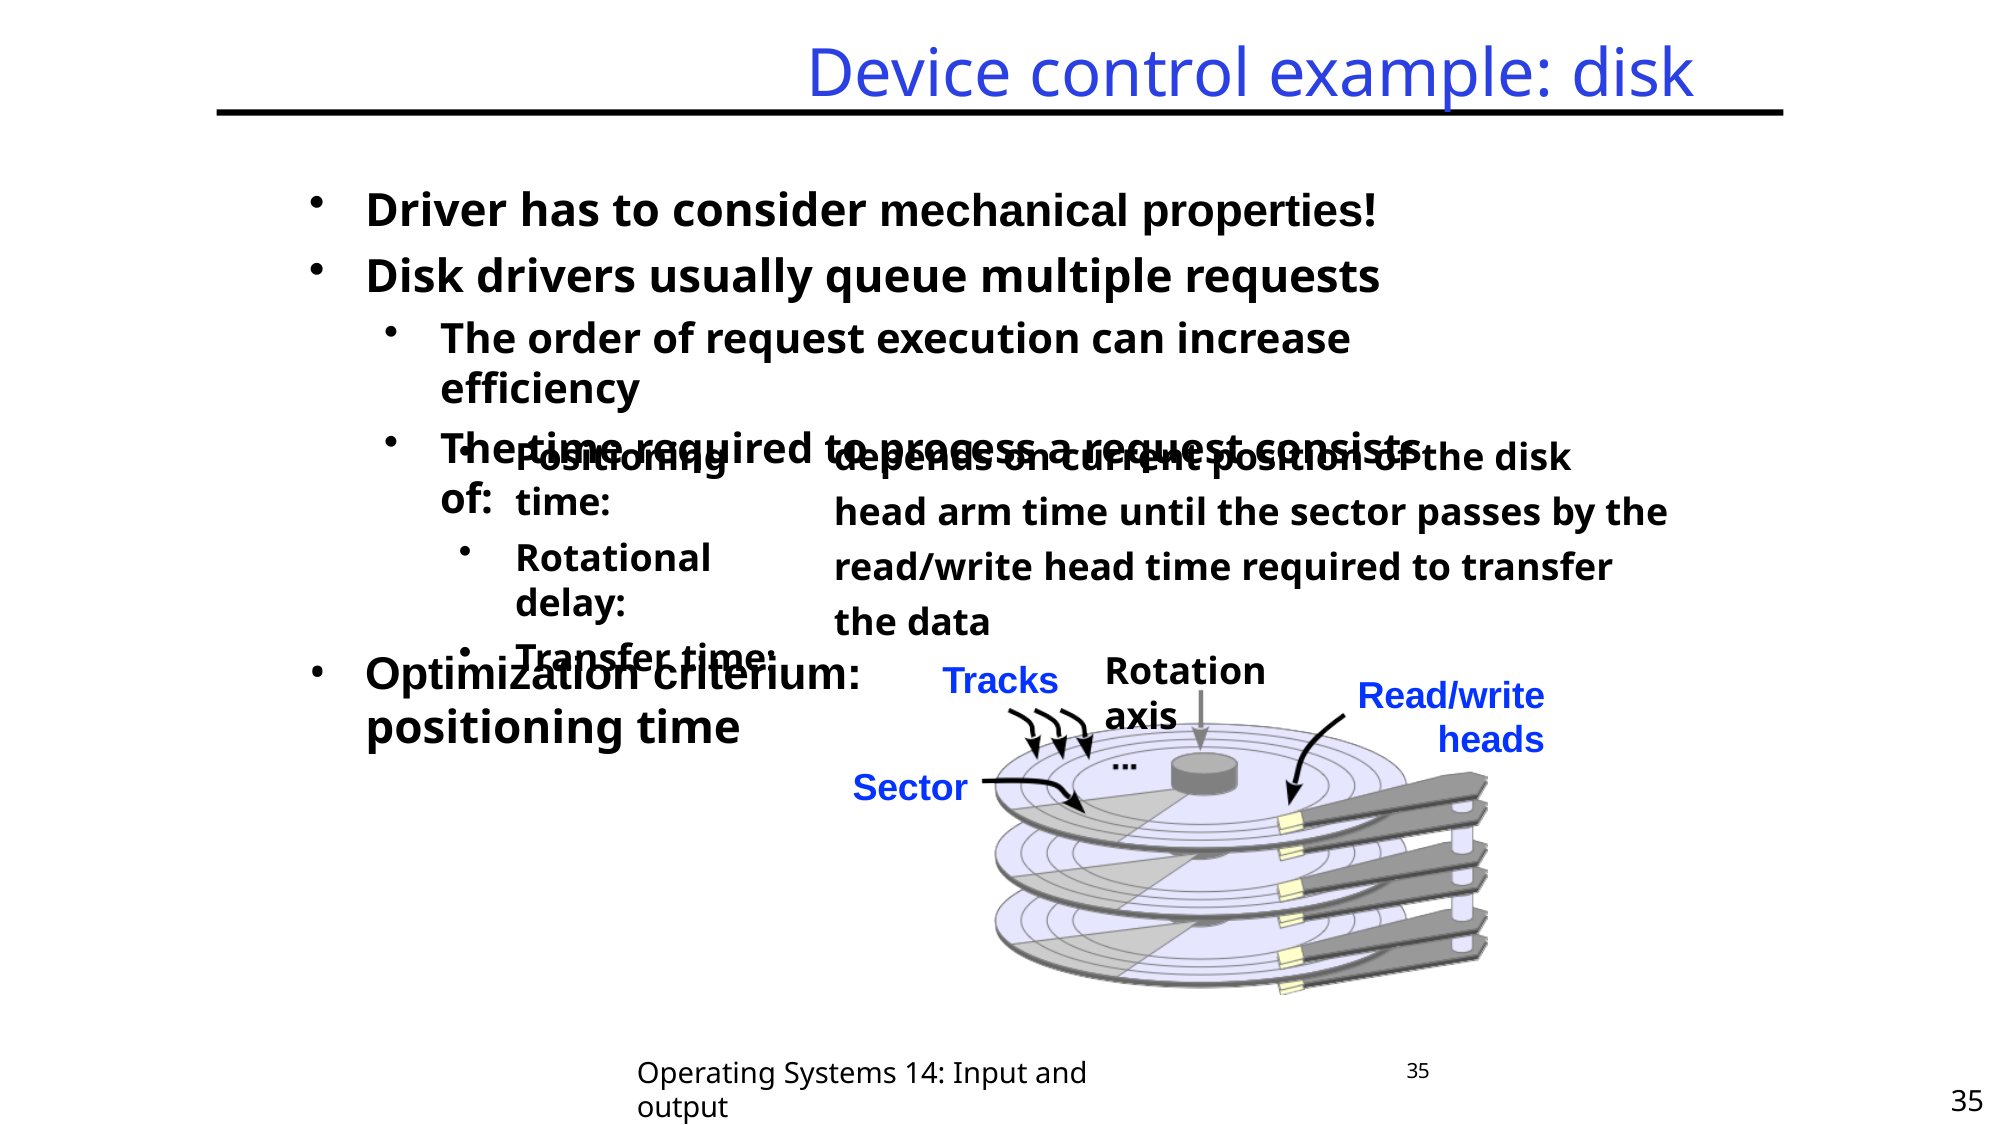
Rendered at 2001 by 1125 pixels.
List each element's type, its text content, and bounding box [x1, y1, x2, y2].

text_box Read/write heads [1351, 669, 1546, 761]
text_box Driver has to consider mechanical properties! Disk drivers usually queue multiple requests The order of request execution can increase efficiency The time required to process a request consists of: [307, 167, 1443, 522]
text_box Optimization criterium: positioning time Sector [306, 641, 969, 808]
text_box Rotation axis [1102, 645, 1324, 688]
footer Operating Systems 14: Input and output [634, 1055, 1155, 1125]
text_box depends on current position of the disk head arm time until the sector passes by the read/write head time required to transfer the data [831, 420, 1673, 644]
title Device control example: disk [466, 0, 2000, 164]
text_box Tracks [969, 653, 1064, 701]
text_box Positioning time: Rotational delay: Transfer time: [456, 420, 797, 641]
slide_number 35 [1400, 1057, 1439, 1125]
picture [981, 689, 1488, 996]
